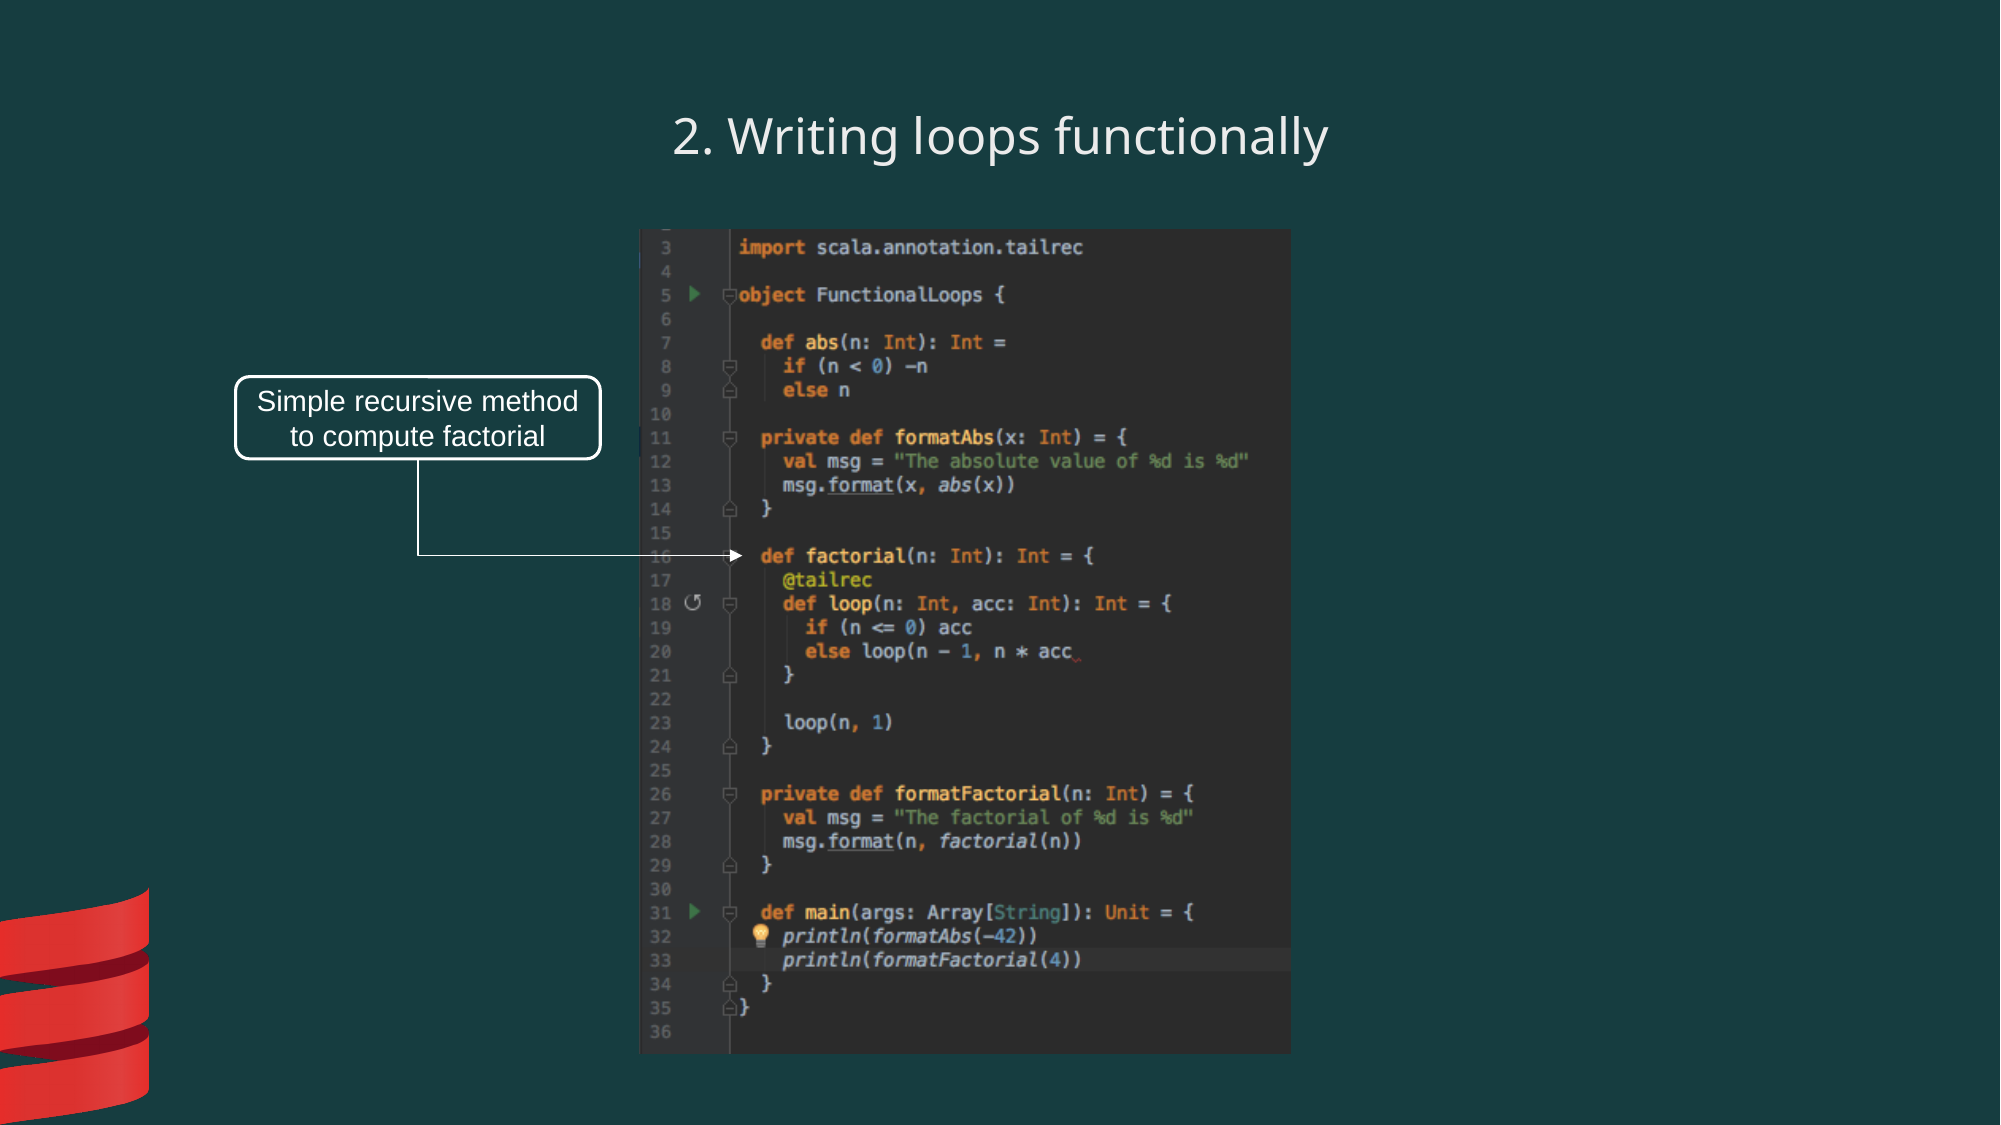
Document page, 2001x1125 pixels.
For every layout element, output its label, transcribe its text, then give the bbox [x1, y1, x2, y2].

picture [0, 884, 149, 1125]
picture [639, 228, 1291, 1054]
text_box Simple recursive method to compute factorial [234, 375, 525, 461]
title 2. Writing loops functionally [627, 90, 1375, 173]
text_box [531, 344, 629, 670]
